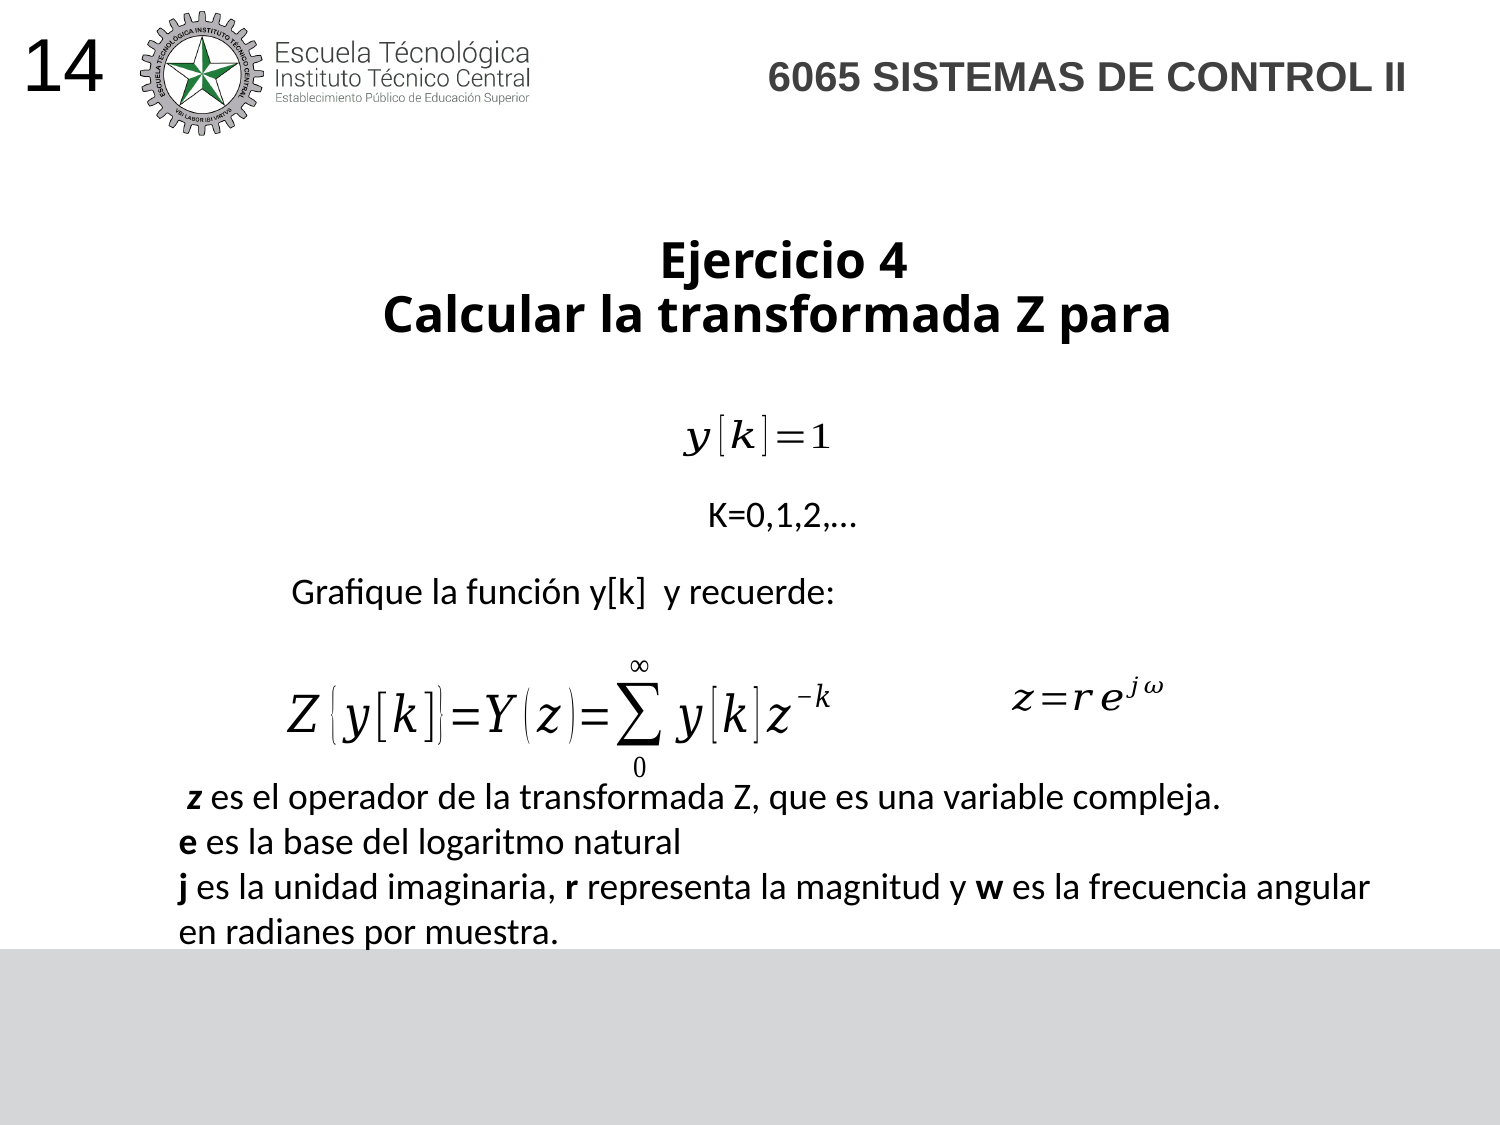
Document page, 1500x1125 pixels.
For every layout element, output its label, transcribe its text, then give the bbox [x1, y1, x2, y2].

text_box 14 [0, 0, 128, 114]
title Ejercicio 4 Calcular la transformada Z para [336, 219, 1232, 411]
text_box K=0,1,2,… [708, 490, 858, 536]
text_box z es el operador de la transformada Z, que es una variable compleja. e es la base del logaritmo natural j es la unidad imaginaria, r representa la magnitud y w es la frecuencia angular en radianes por muestra. [163, 765, 1404, 960]
picture [130, 7, 538, 138]
text_box Grafique la función y[k] y recuerde: [276, 559, 1500, 620]
text_box 6065 SISTEMAS DE CONTROL II [538, 42, 1422, 125]
